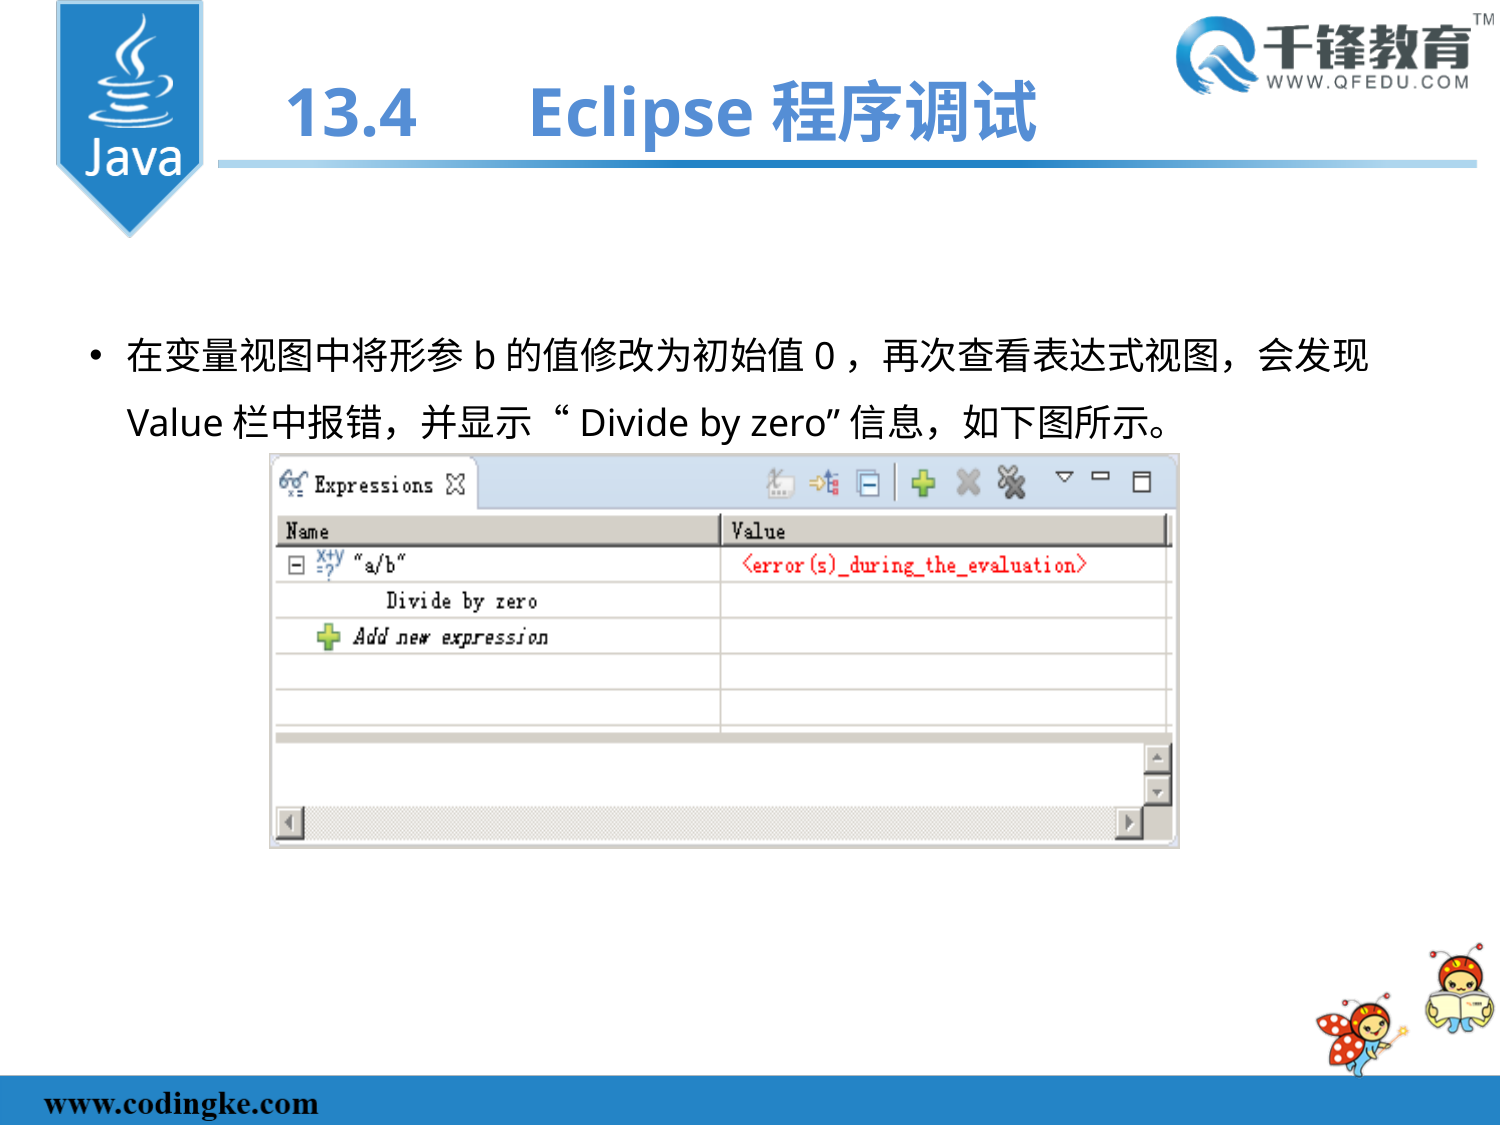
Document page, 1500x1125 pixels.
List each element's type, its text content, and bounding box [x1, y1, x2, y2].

text_box 在变量视图中将形参b的值修改为初始值0，再次查看表达式视图，会发现Value栏中报错，并显示“Divide by zero”信息，如下图所示。 [0, 241, 1471, 452]
text_box 13.4 Eclipse程序调试 [269, 63, 1081, 156]
picture [0, 0, 1500, 1125]
